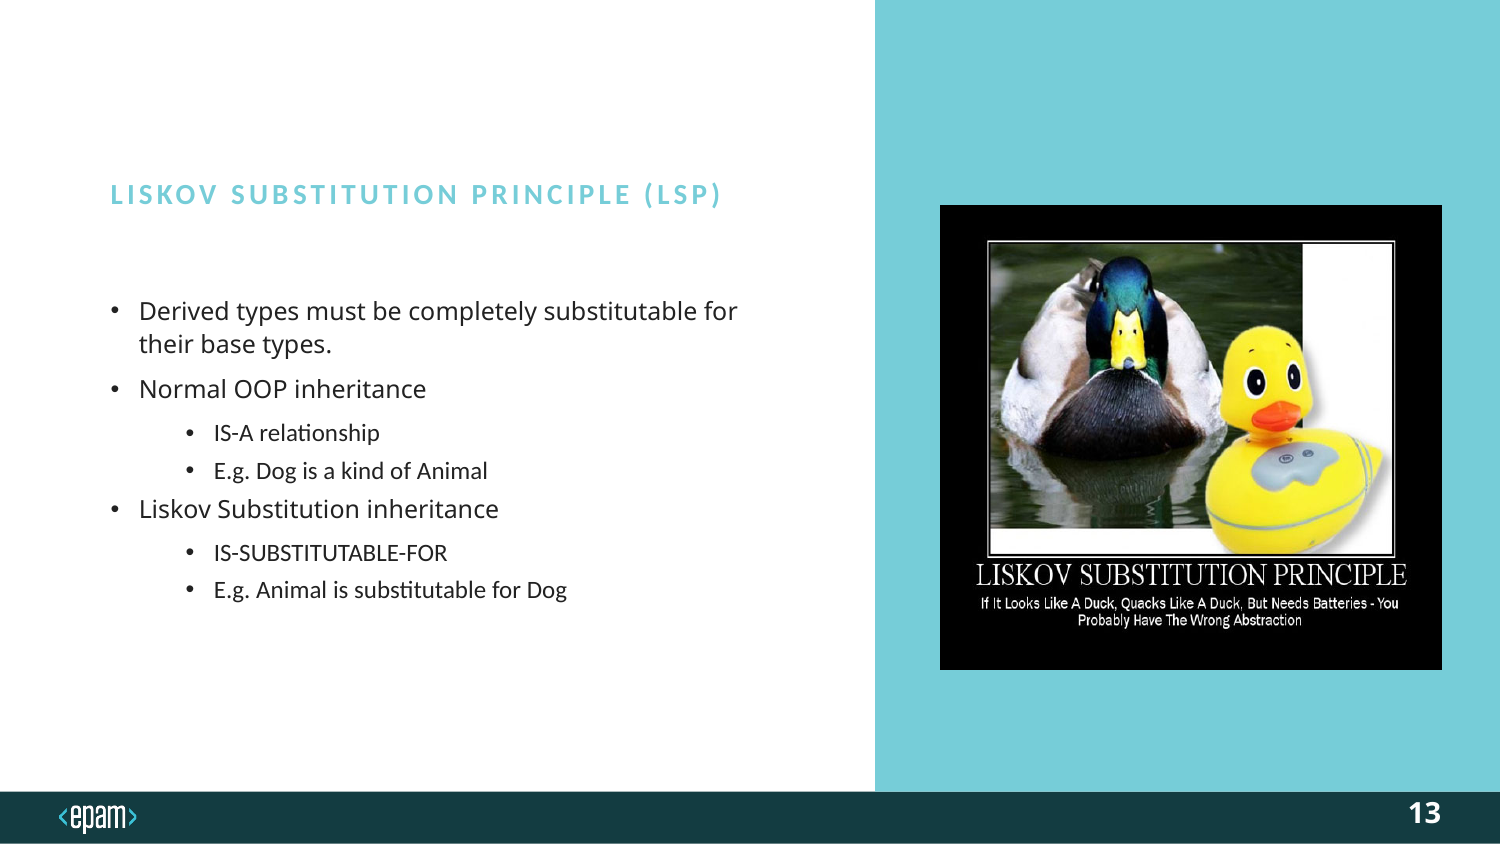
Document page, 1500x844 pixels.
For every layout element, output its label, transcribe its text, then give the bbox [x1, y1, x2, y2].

picture [940, 205, 1442, 670]
list Liskov substitution principle (LSP) [110, 177, 765, 234]
slide_number 13 [1216, 791, 1442, 844]
list Derived types must be completely substitutable for their base types. Normal OOP inheritance IS-A relationship E.g. Dog is a kind of Animal Liskov Substitution inheritance IS-SUBSTITUTABLE-FOR E.g. Animal is substitutable for Dog [110, 292, 765, 735]
